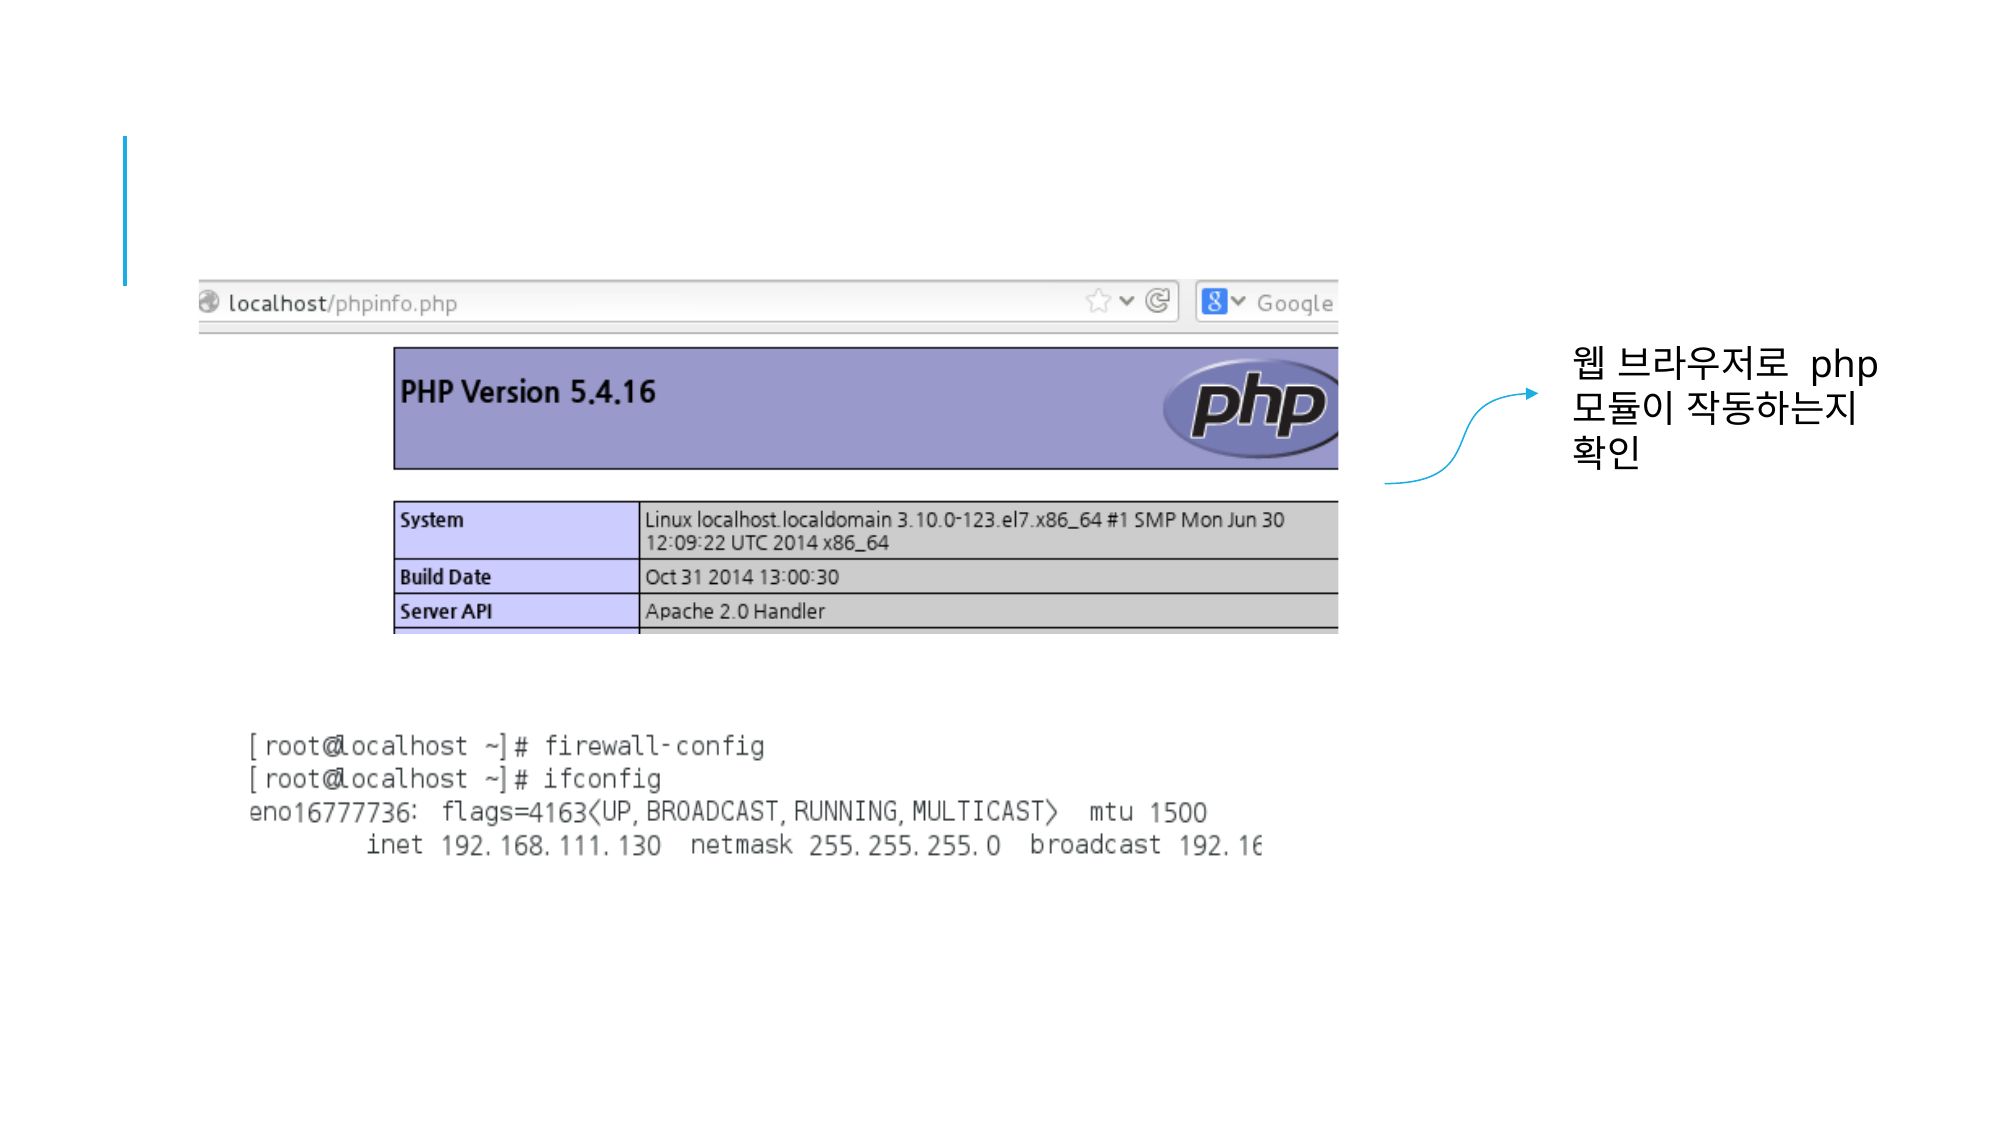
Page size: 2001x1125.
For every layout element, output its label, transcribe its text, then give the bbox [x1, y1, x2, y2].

picture [250, 727, 1262, 862]
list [198, 279, 1339, 634]
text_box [1384, 393, 1539, 484]
text_box 웹 브라우저로 php 모듈이 작동하는지 확인 [1558, 332, 1913, 483]
